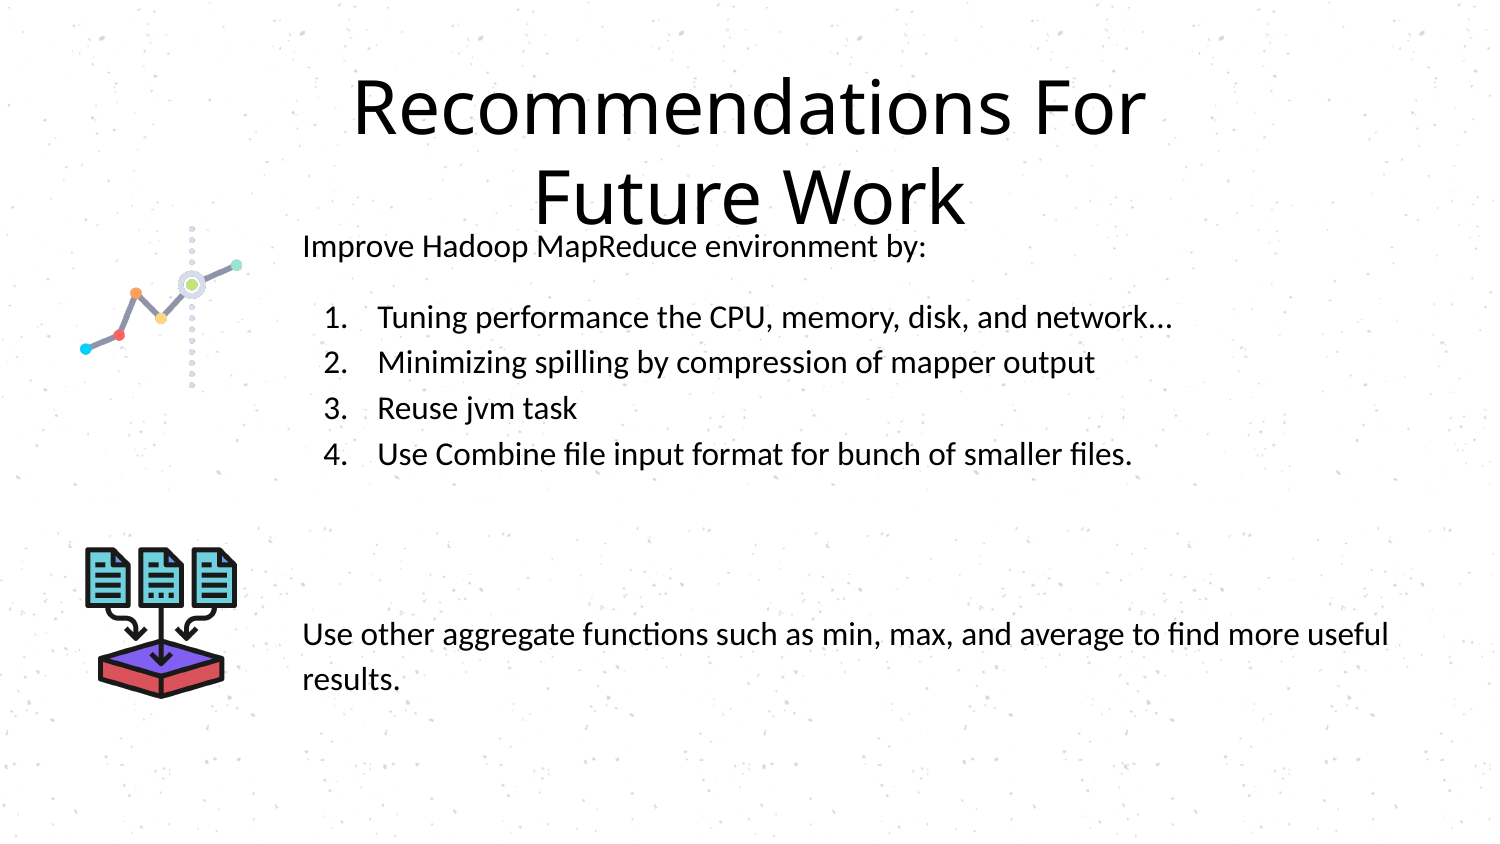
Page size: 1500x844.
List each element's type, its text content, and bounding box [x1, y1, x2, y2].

subtitle Use other aggregate functions such as min, max, and average to find more useful results. [287, 590, 1411, 705]
title Recommendations For Future Work [238, 44, 1262, 159]
picture [0, 0, 1498, 843]
subtitle Improve Hadoop MapReduce environment by: Tuning performance the CPU, memory, disk, and network... Minimizing spilling by compression of mapper output Reuse jvm task Use Combine file input format for bunch of smaller files. [287, 202, 1411, 460]
